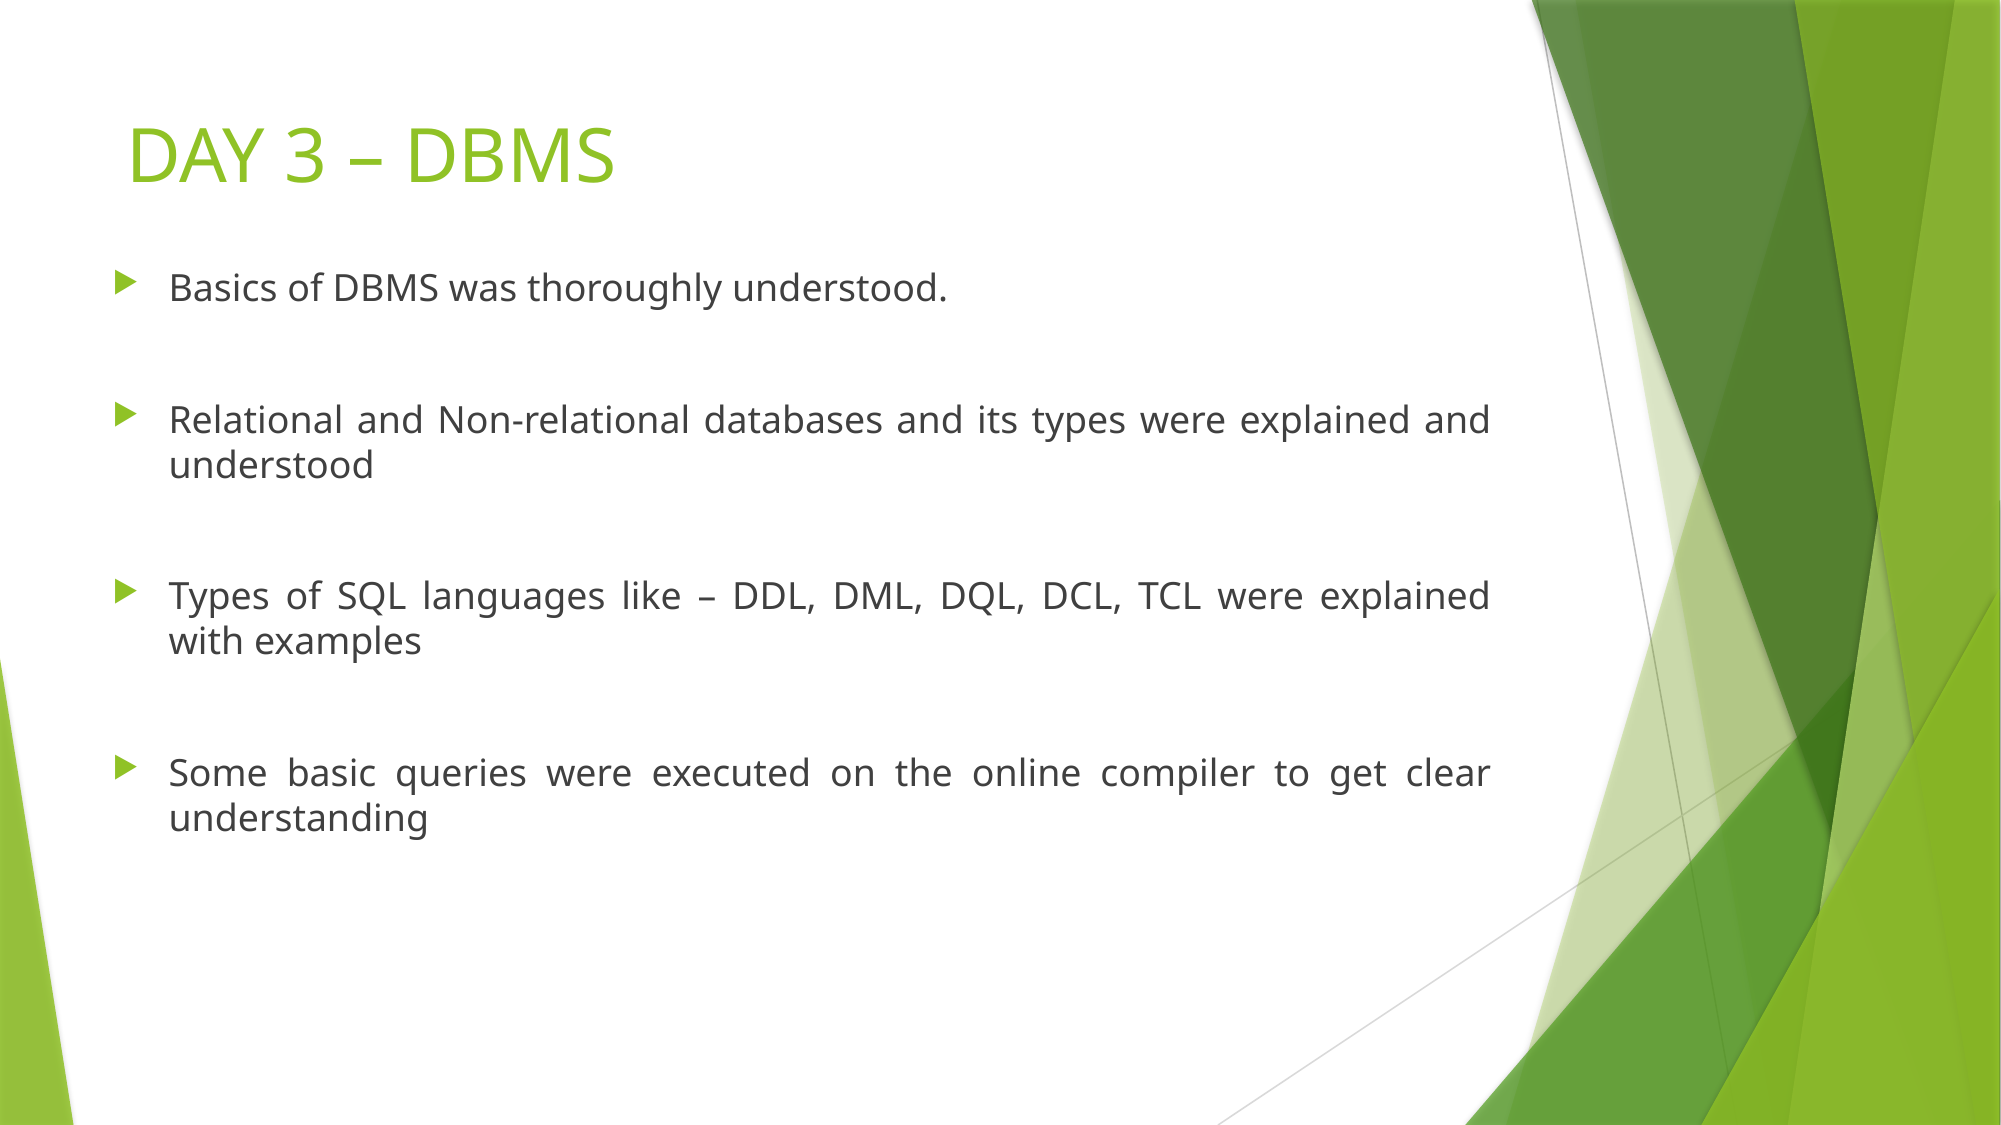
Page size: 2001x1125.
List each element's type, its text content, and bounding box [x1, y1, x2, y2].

title DAY 3 – DBMS [111, 99, 1522, 317]
list Basics of DBMS was thoroughly understood. Relational and Non-relational databases and its types were explained and understood Types of SQL languages like – DDL, DML, DQL, DCL, TCL were explained with examples Some basic queries were executed on the online compiler to get clear understanding [97, 256, 1508, 894]
